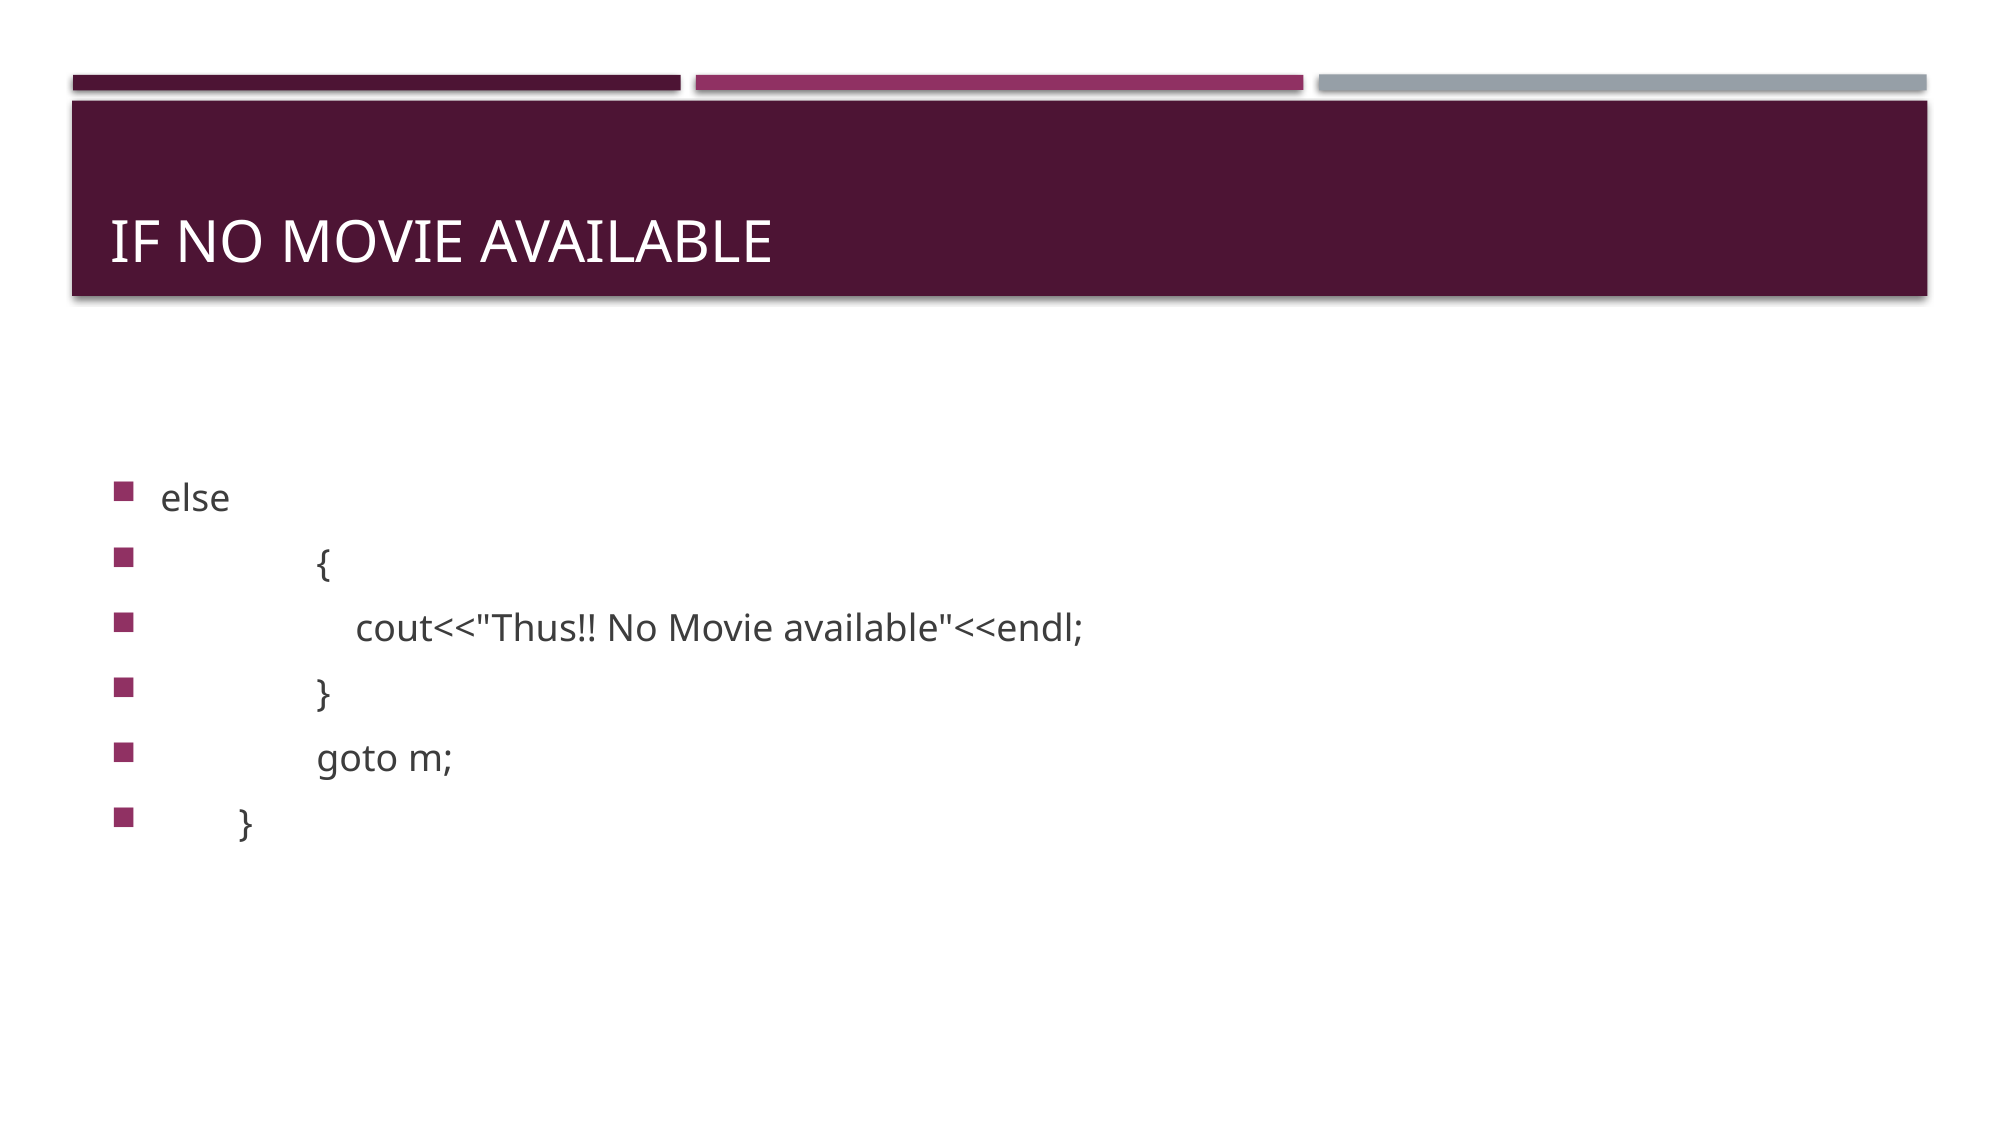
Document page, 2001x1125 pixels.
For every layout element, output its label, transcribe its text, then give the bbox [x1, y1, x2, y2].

title IF NO MOVIE AVAILABLE [95, 115, 1905, 282]
list else { cout<<"Thus!! No Movie available"<<endl; } goto m; } [95, 357, 1905, 962]
